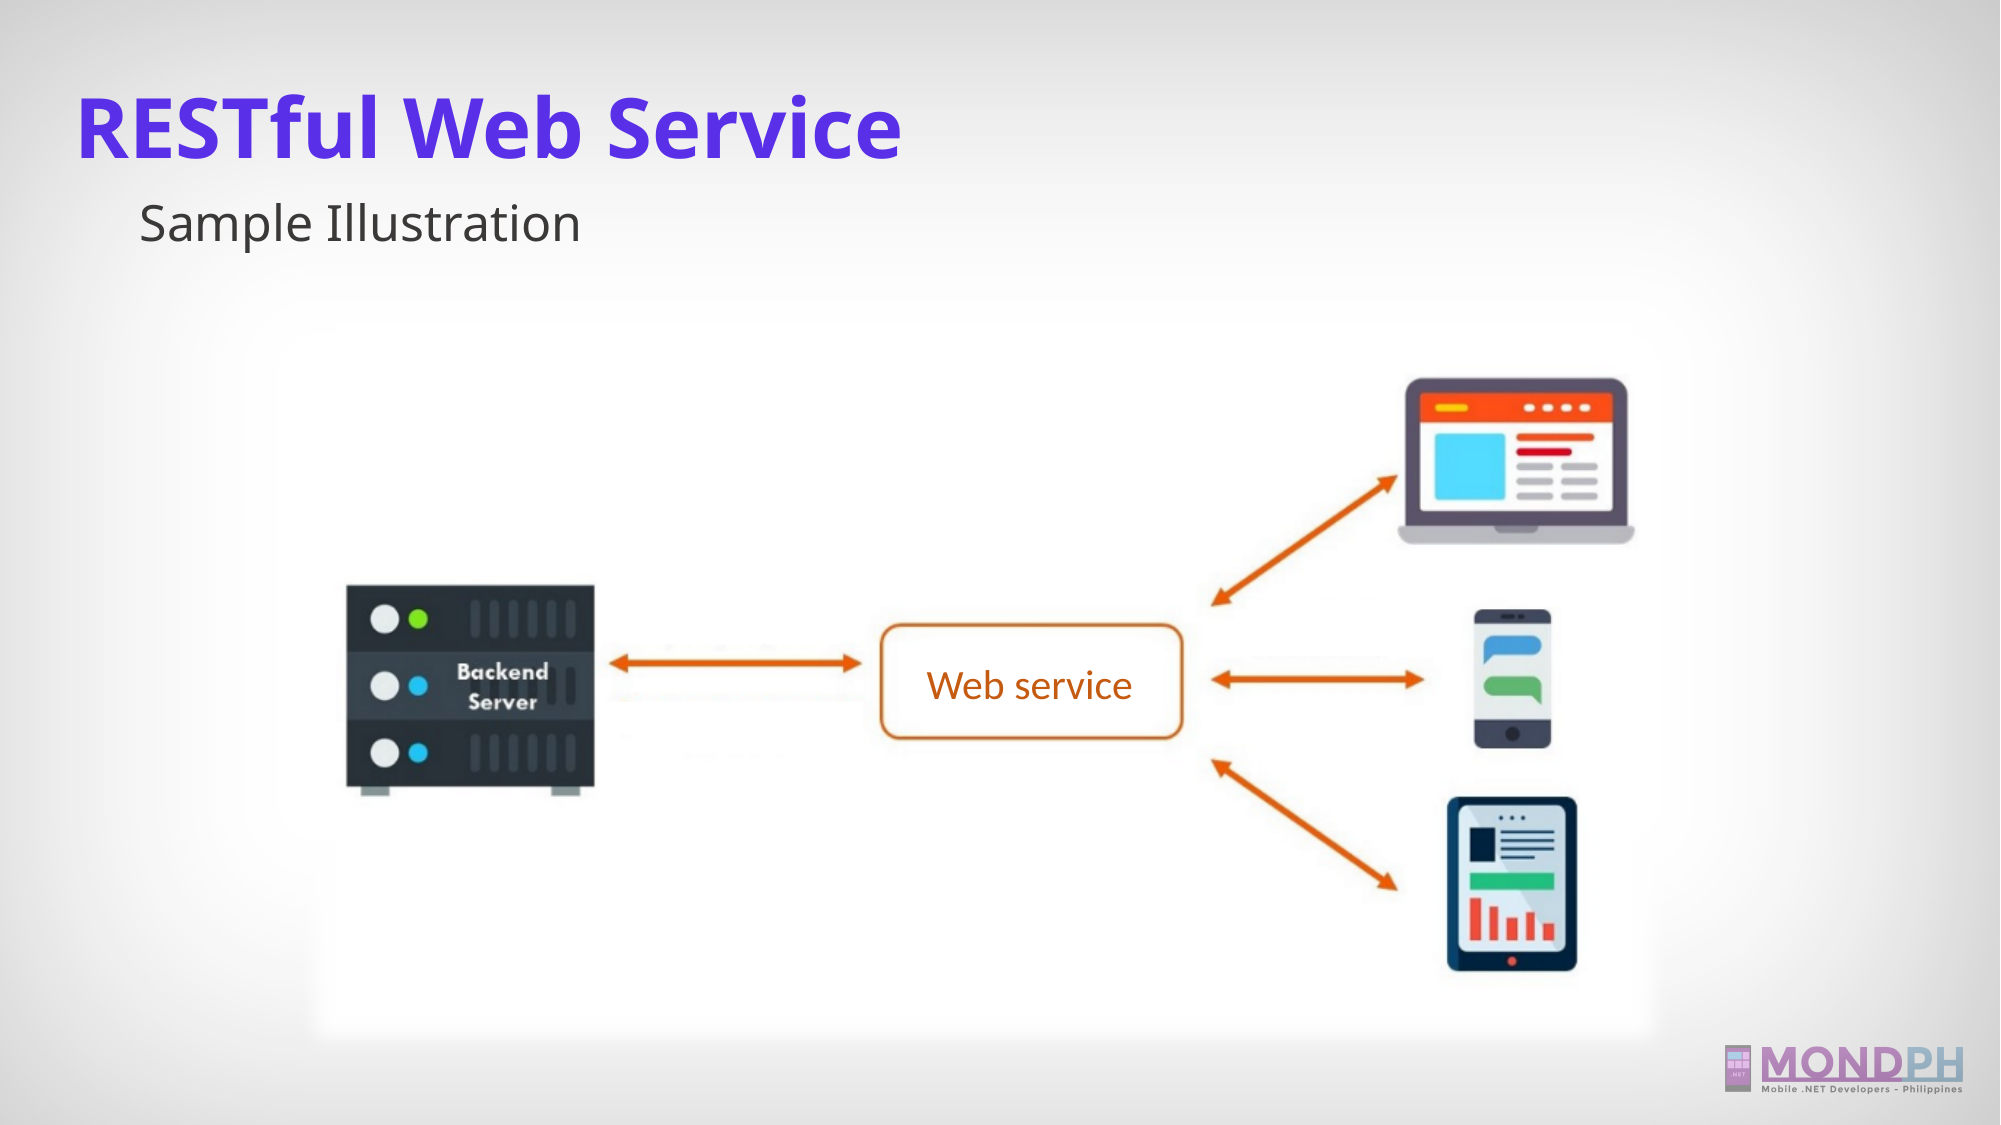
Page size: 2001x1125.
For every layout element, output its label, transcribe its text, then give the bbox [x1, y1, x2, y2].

picture [0, 0, 2000, 1125]
text_box RESTful Web Service [59, 68, 1367, 183]
text_box Sample Illustration [124, 184, 1432, 259]
